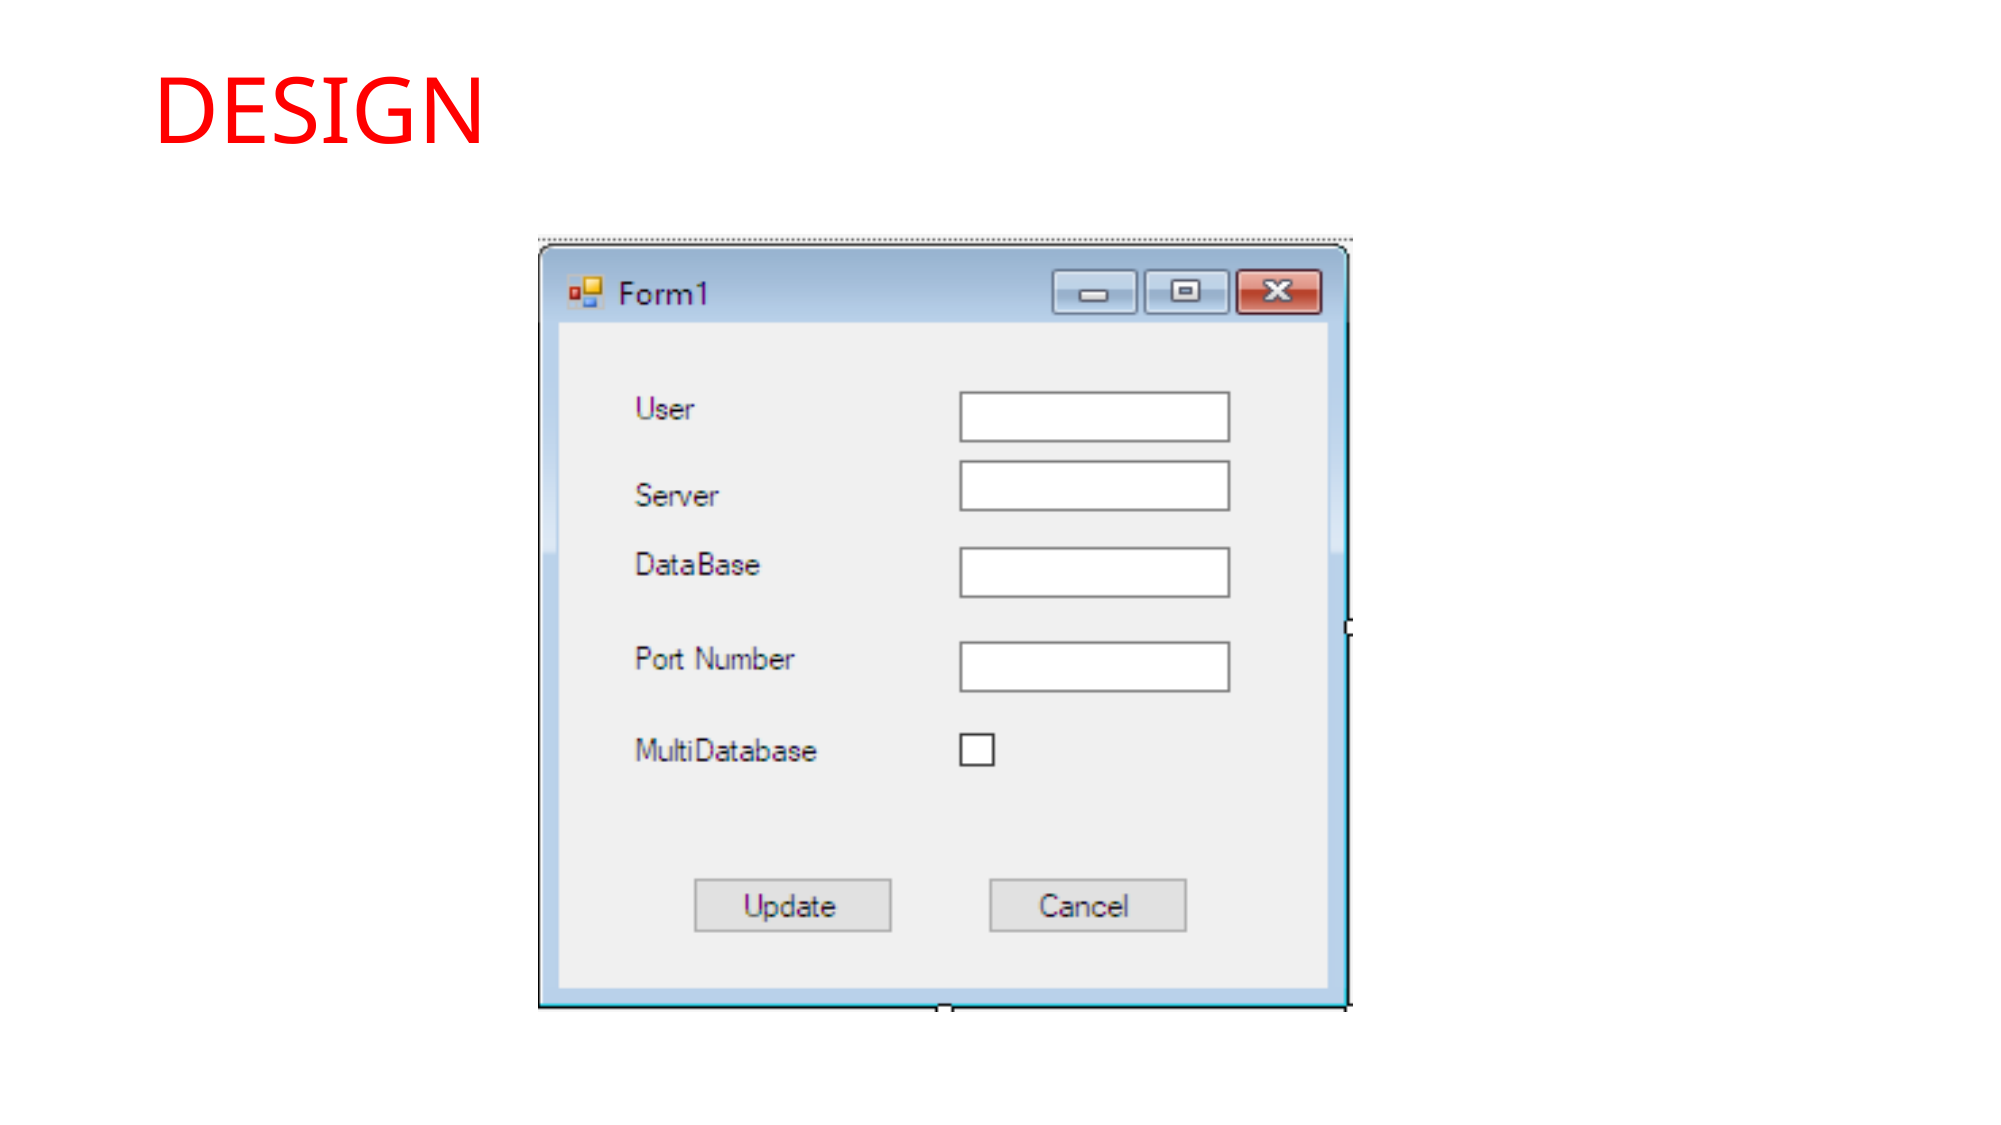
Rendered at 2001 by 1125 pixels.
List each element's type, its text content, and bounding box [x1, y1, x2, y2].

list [538, 234, 1353, 1012]
title DESIGN [137, 59, 1863, 278]
